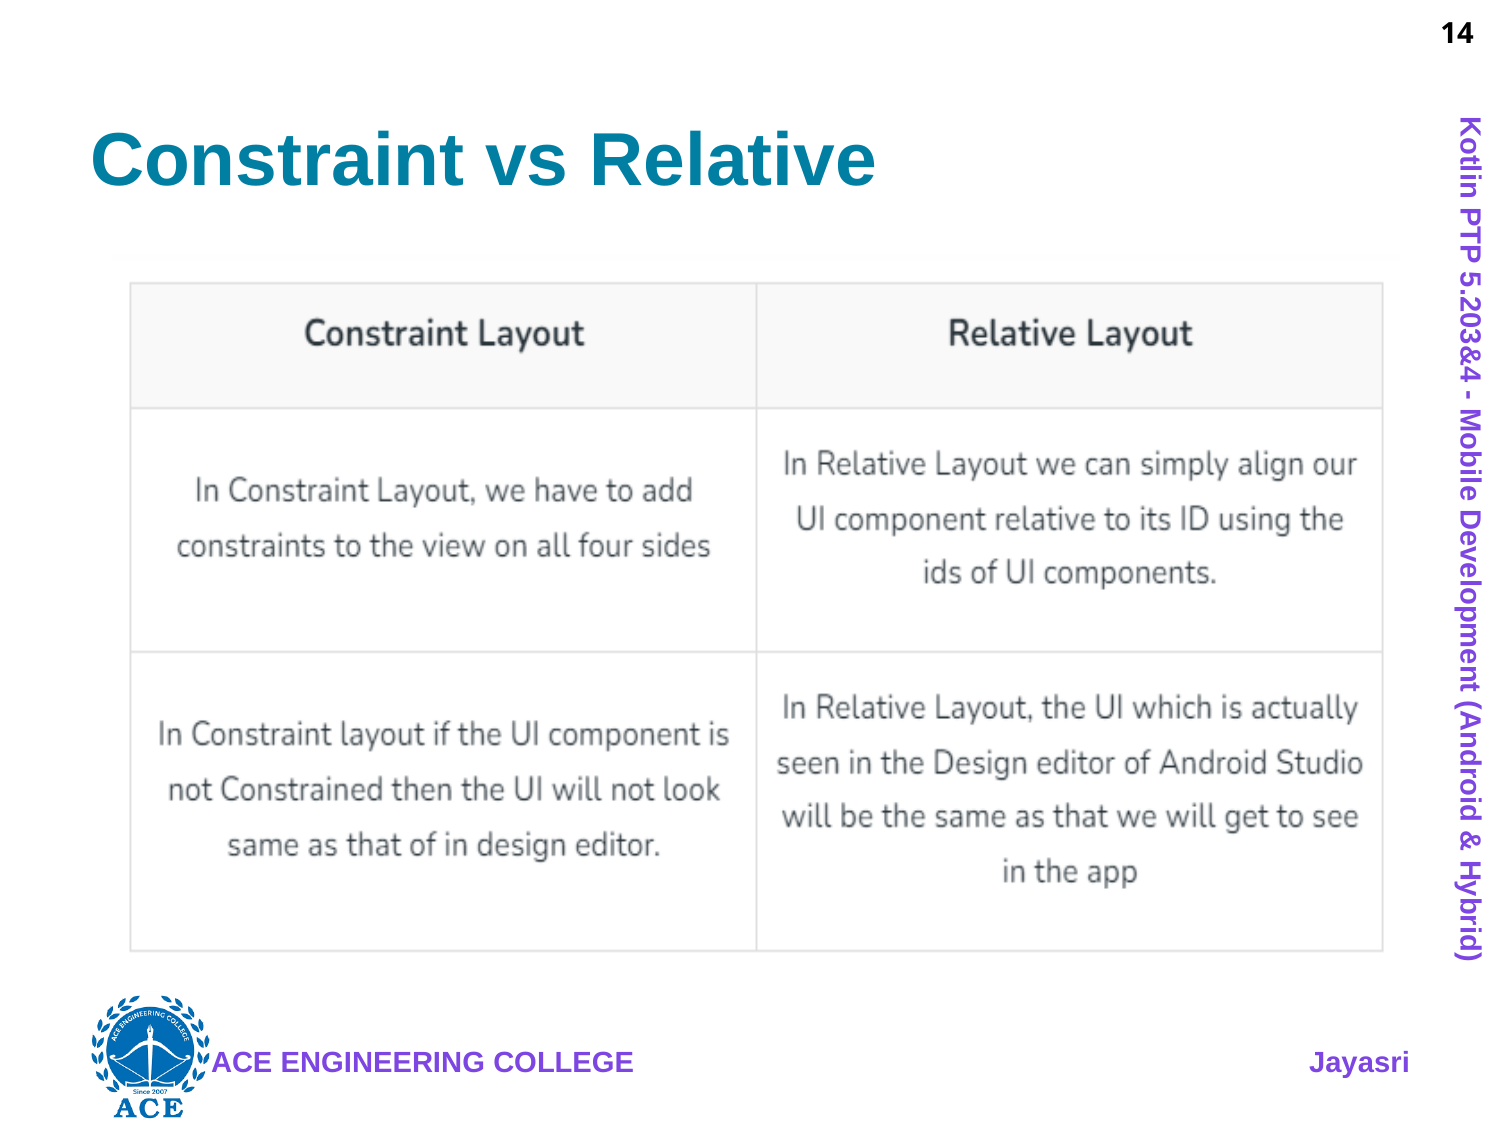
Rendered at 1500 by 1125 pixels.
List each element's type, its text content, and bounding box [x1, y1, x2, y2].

picture [76, 254, 1401, 1125]
picture [219, 1055, 224, 1064]
title Constraint vs Relative [75, 35, 1425, 216]
